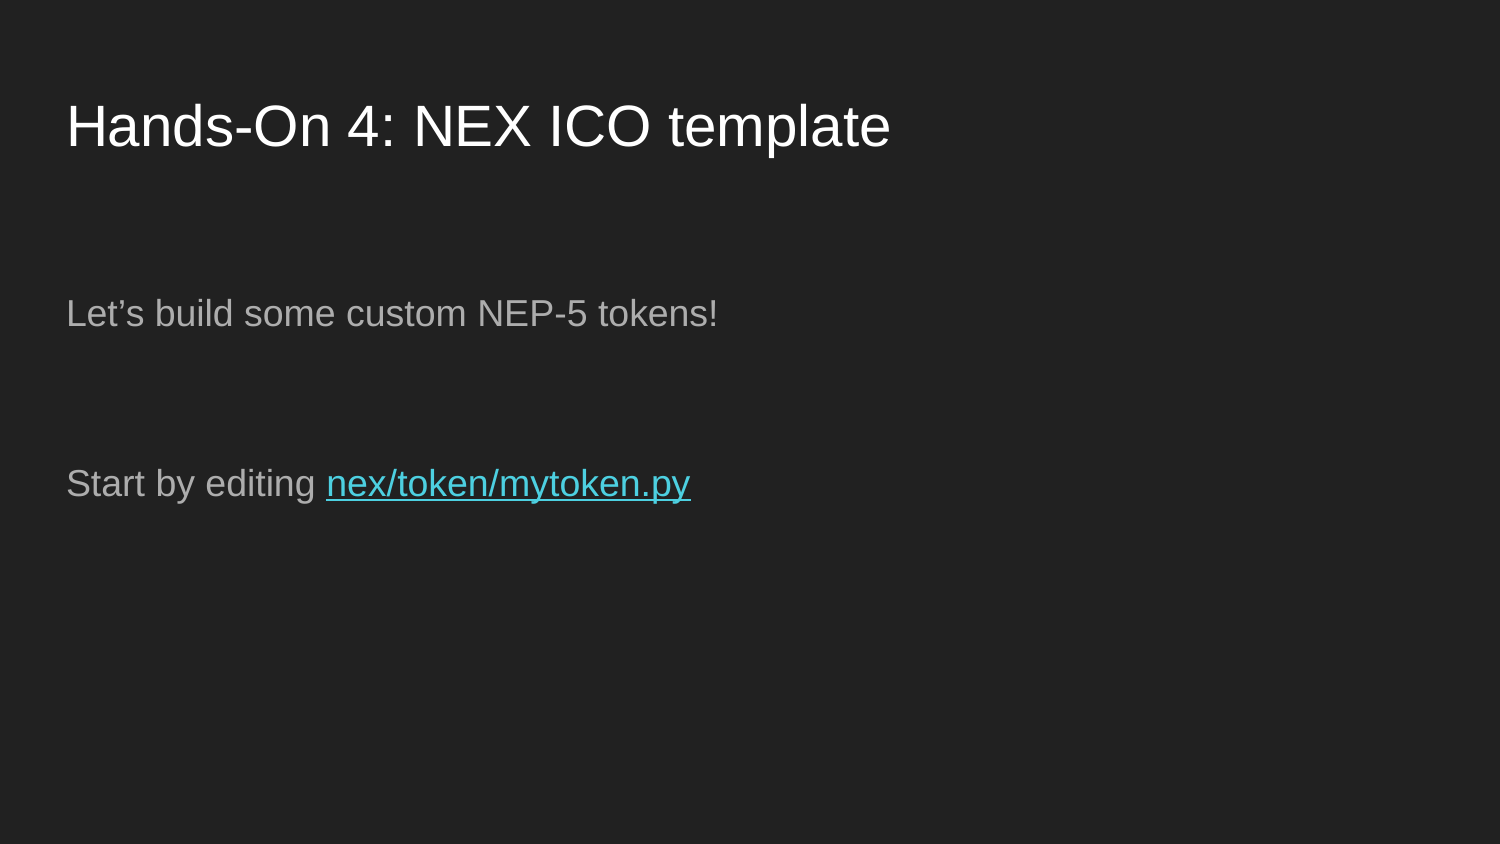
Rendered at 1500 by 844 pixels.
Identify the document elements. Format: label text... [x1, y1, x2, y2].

list Let’s build some custom NEP-5 tokens! Start by editing nex/token/mytoken.py [51, 189, 1449, 750]
title Hands-On 4: NEX ICO template [51, 72, 1449, 167]
